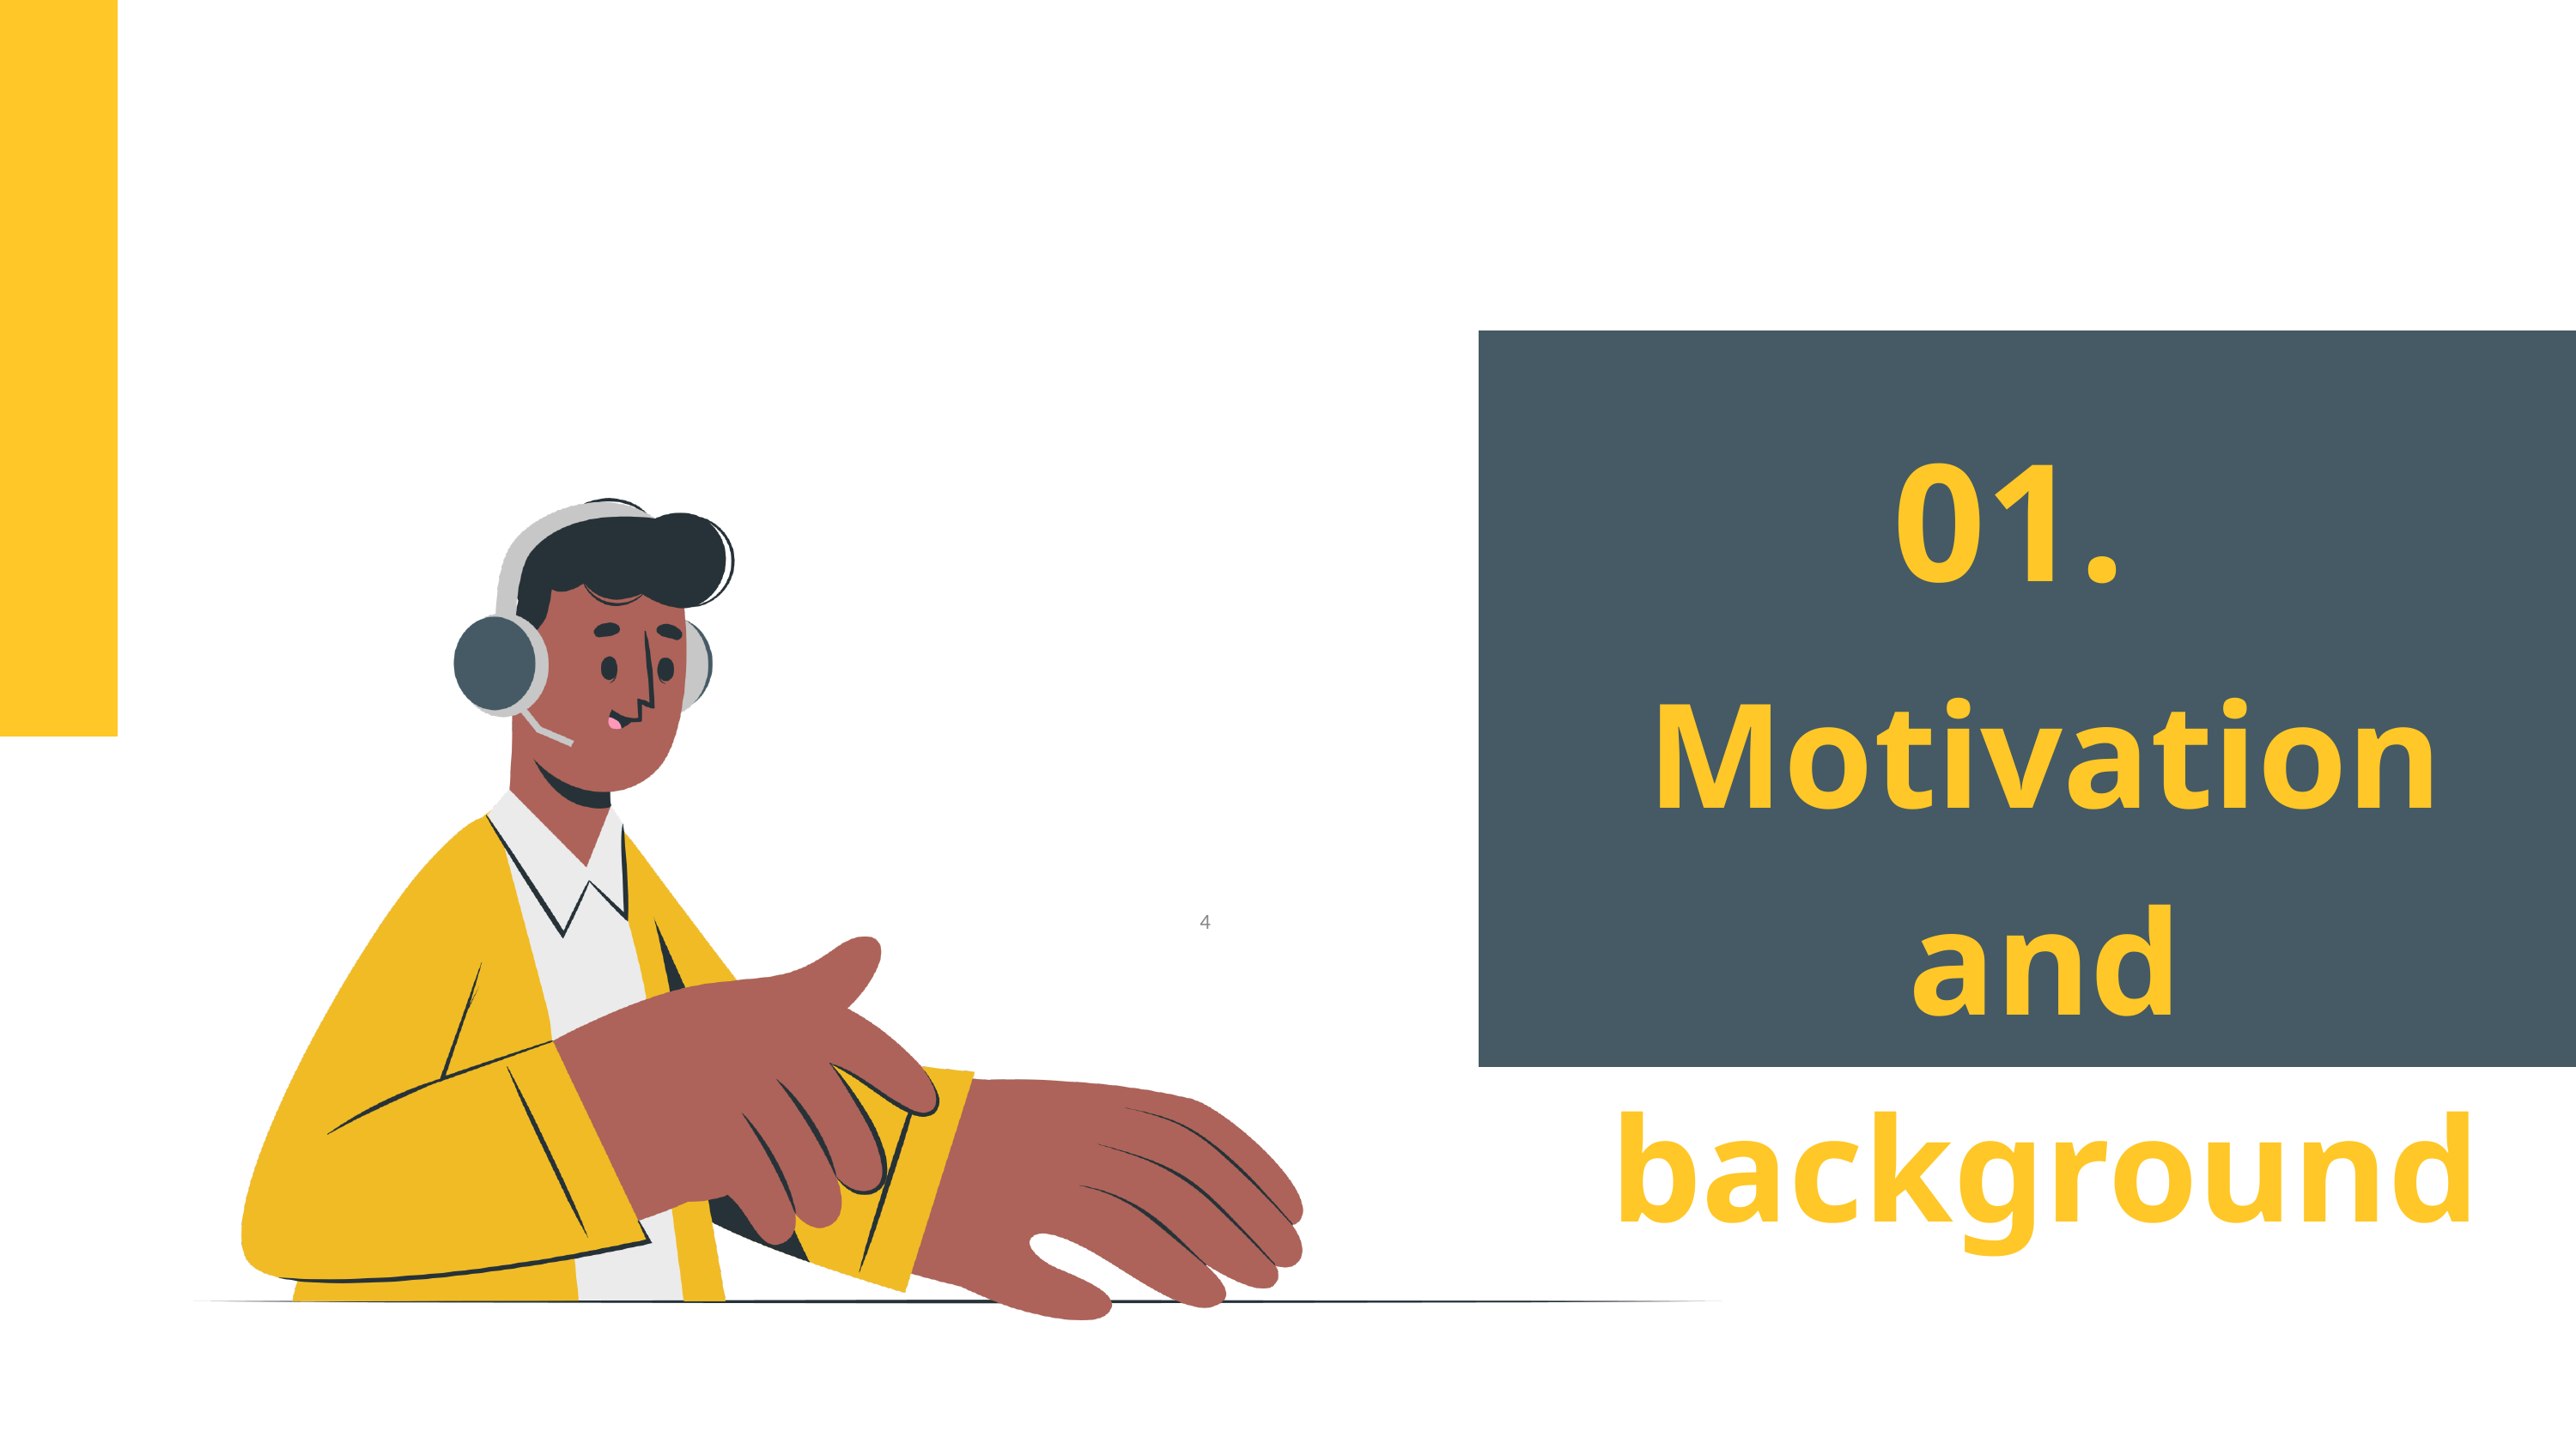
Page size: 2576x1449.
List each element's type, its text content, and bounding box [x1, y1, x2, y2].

text_box 01. [1669, 379, 2349, 615]
text_box Motivation and background [1722, 630, 2482, 1251]
text_box [192, 498, 1722, 1320]
text_box [1478, 330, 2576, 1067]
slide_number ‹#› [922, 894, 1224, 947]
text_box [0, 0, 118, 737]
